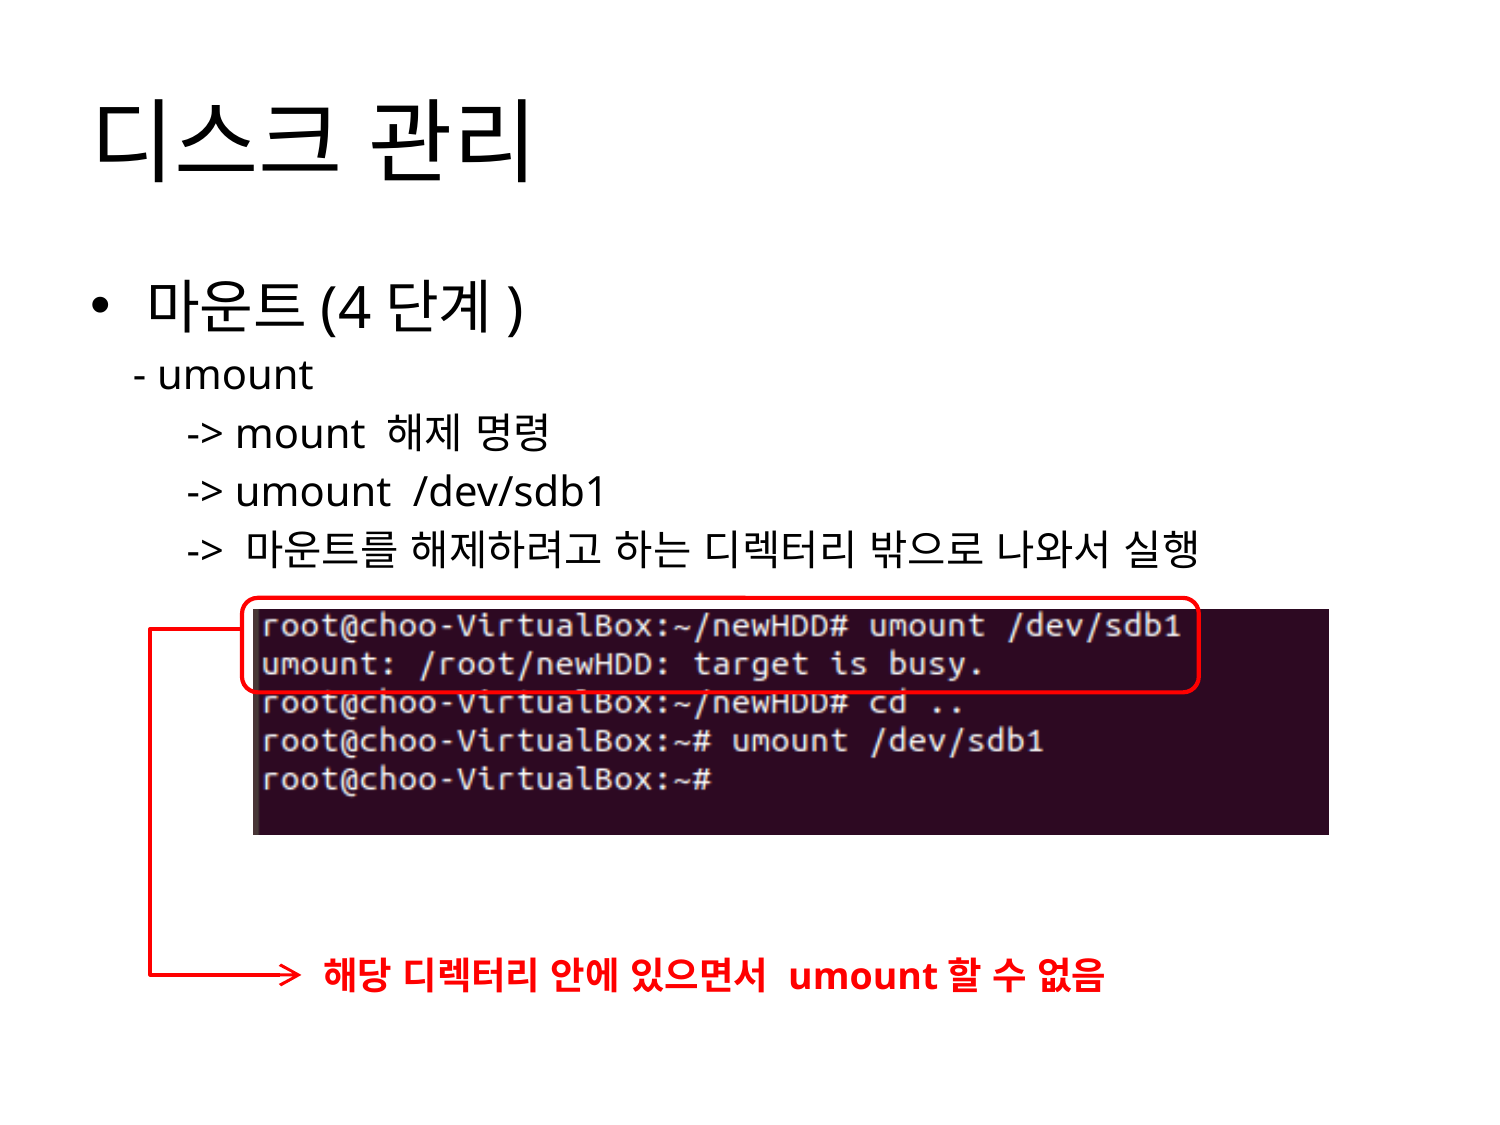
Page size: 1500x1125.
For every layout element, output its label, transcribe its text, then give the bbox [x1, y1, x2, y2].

text_box [239, 595, 1200, 659]
list 마운트(4단계) - umount -> mount 해제 명령 -> umount /dev/sdb1 -> 마운트를 해제하려고 하는 디렉터리 밖으로 나와서 실행 [75, 262, 1459, 1005]
title 디스크 관리 [75, 45, 1425, 233]
text_box [149, 628, 302, 987]
text_box 해당 디렉터리 안에 있으면서 umount할 수 없음 [308, 944, 1122, 1004]
picture [253, 609, 1329, 835]
